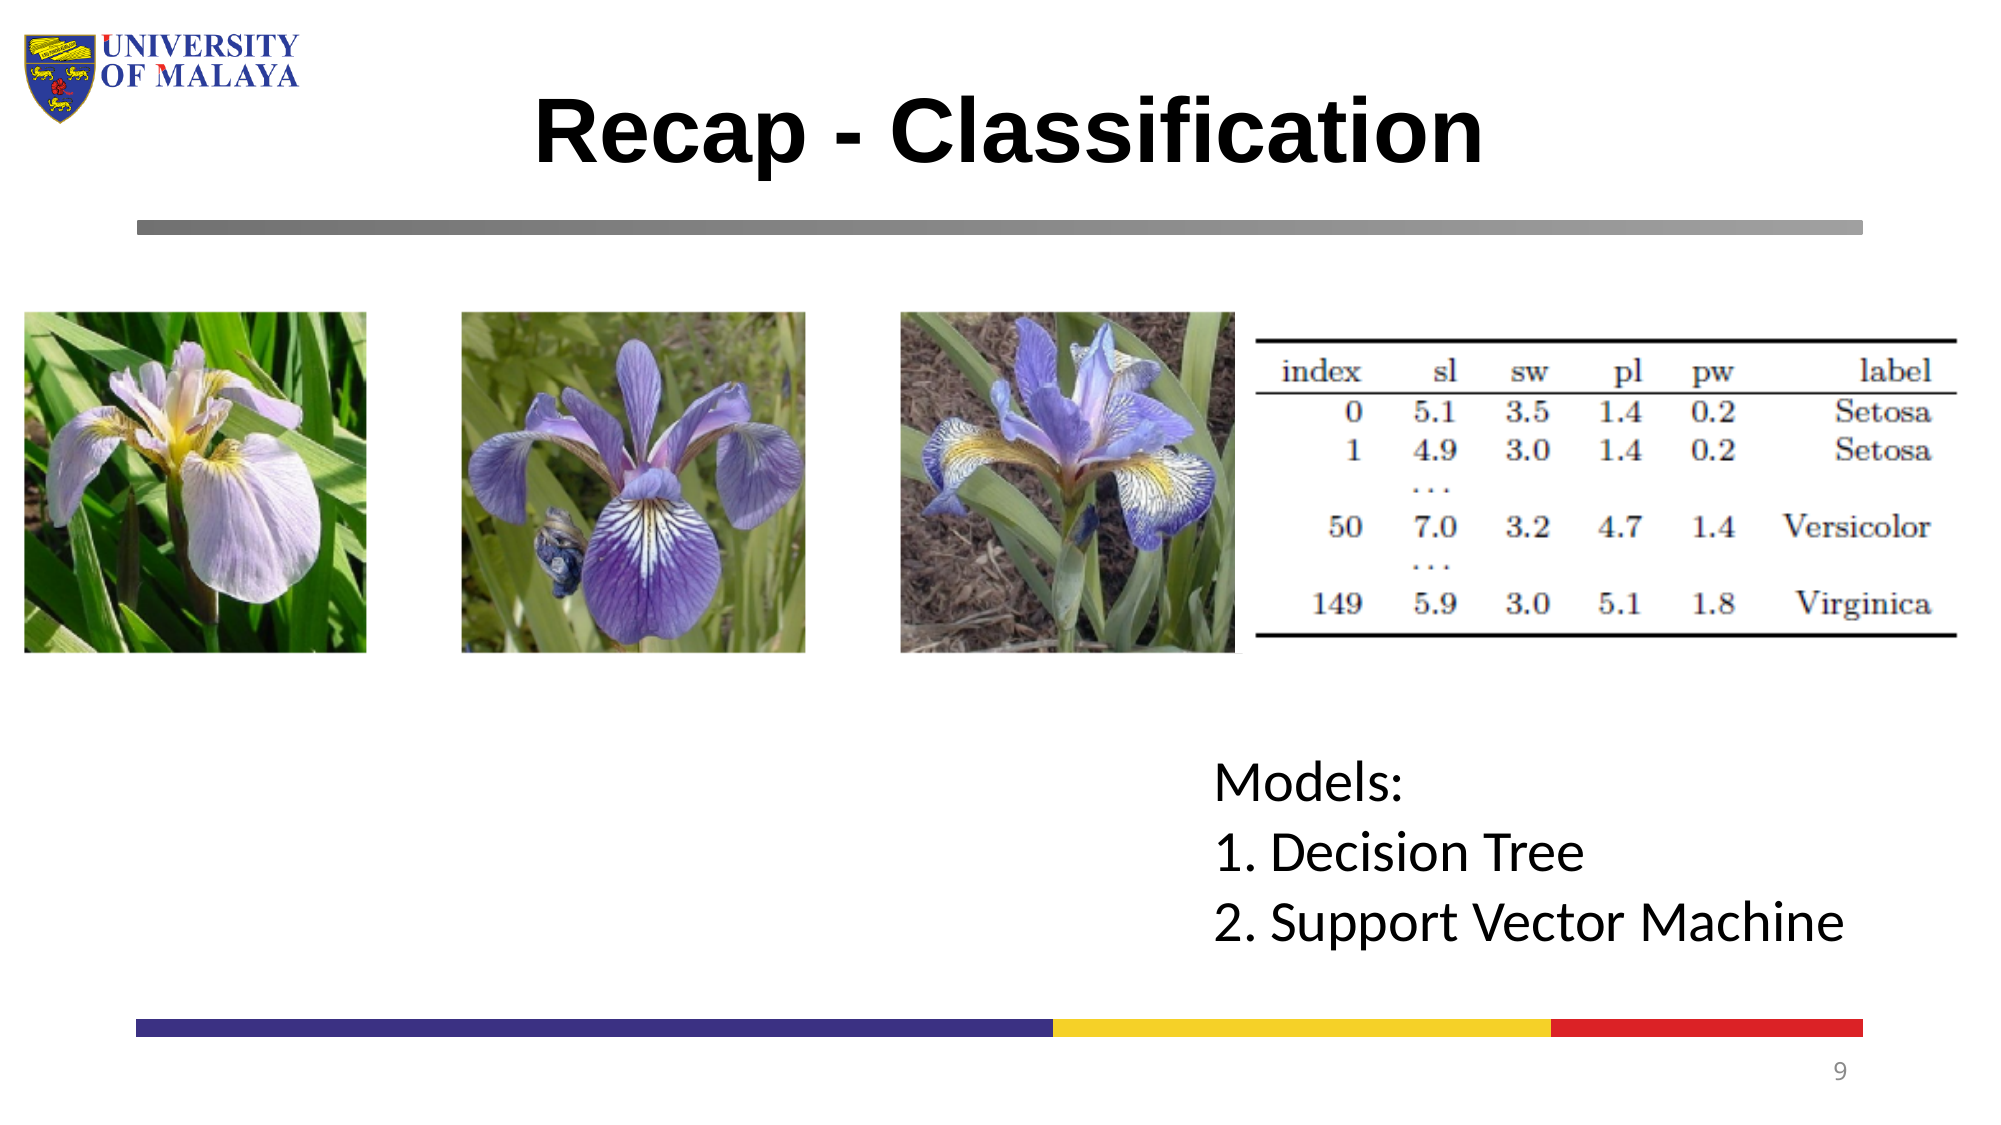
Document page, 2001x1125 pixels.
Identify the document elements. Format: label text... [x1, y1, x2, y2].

text_box Models: Decision Tree Support Vector Machine [1199, 736, 1903, 961]
picture [0, 0, 340, 198]
slide_number 9 [1412, 1042, 1863, 1103]
title Recap - Classification [137, 48, 1909, 218]
picture [0, 286, 1983, 668]
